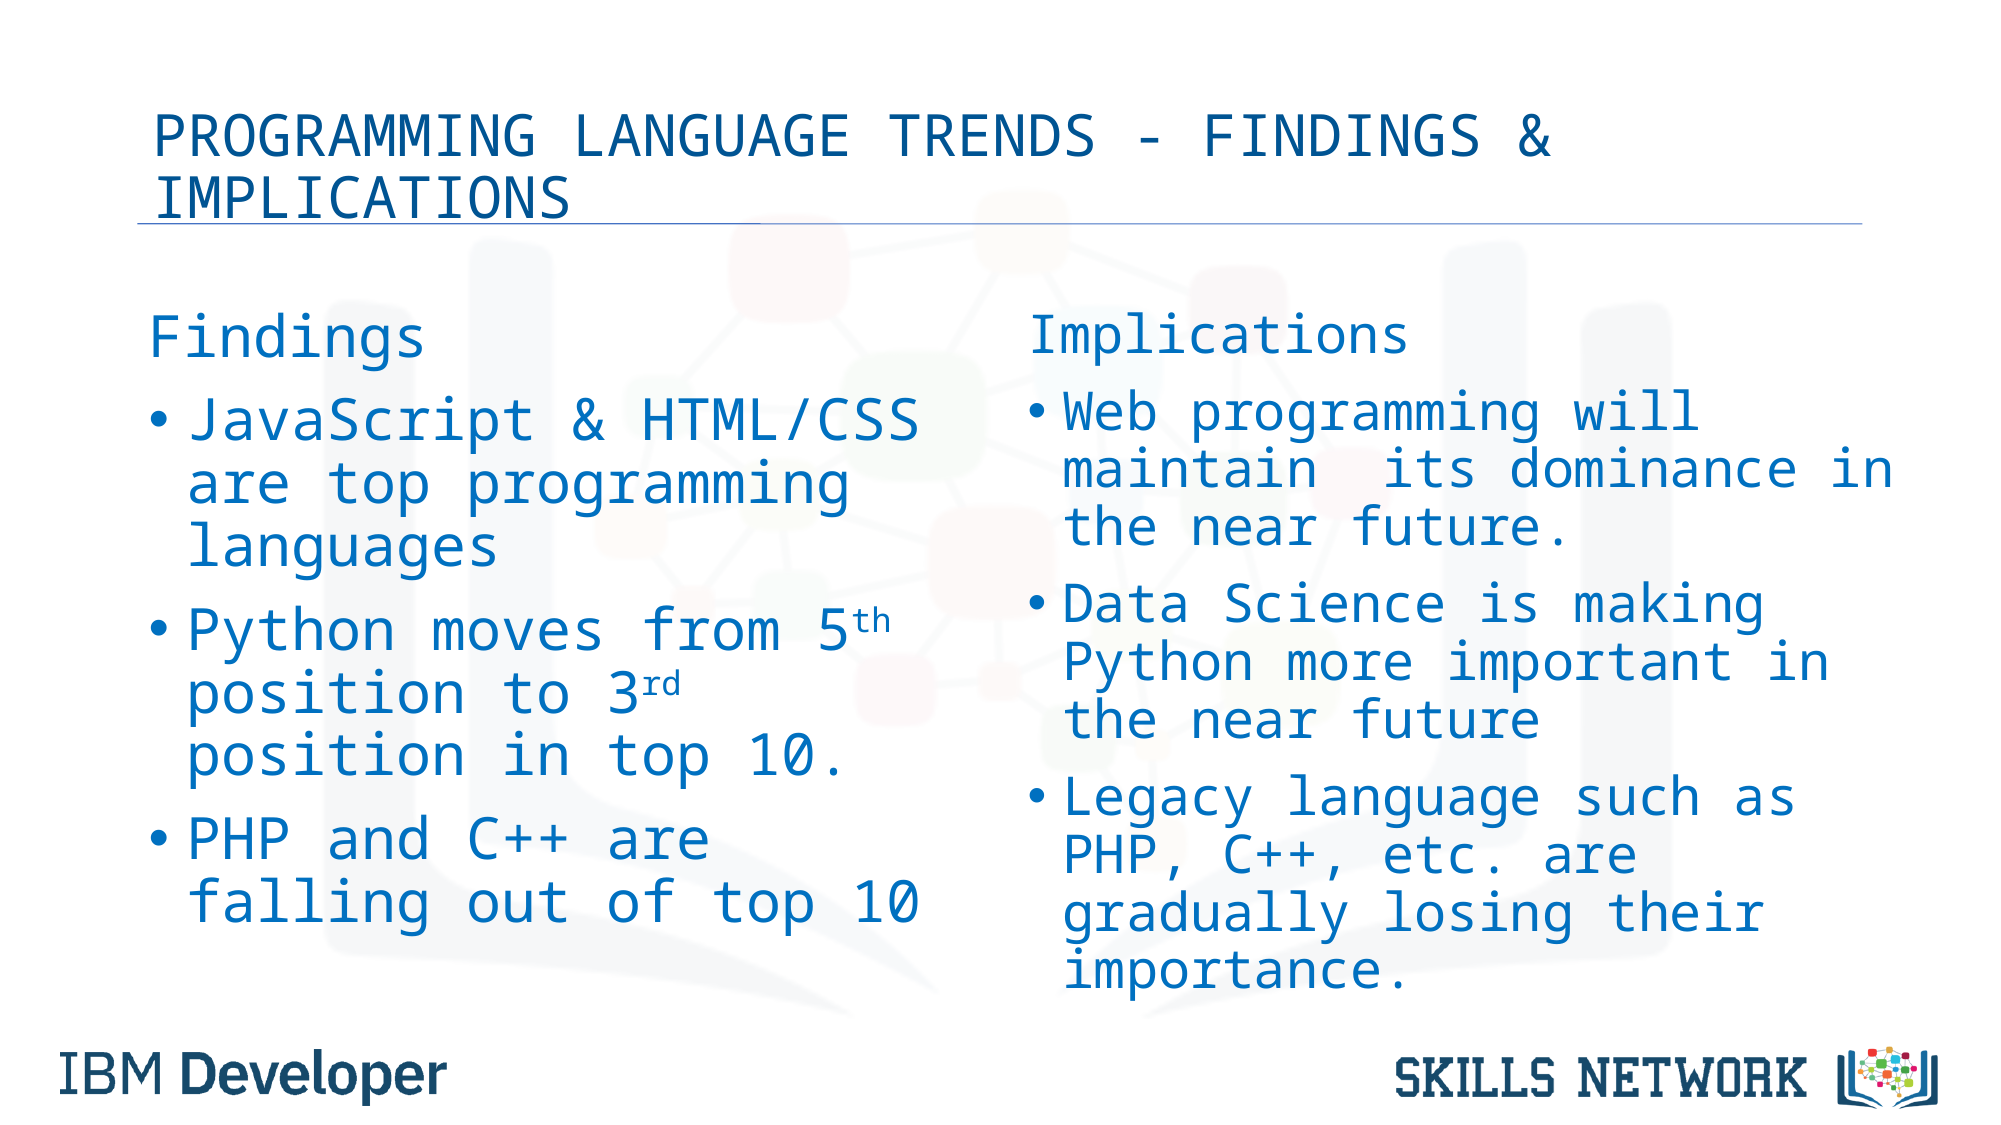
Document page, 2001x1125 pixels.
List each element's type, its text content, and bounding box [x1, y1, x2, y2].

picture [1390, 1045, 1945, 1111]
title PROGRAMMING LANGUAGE TRENDS - FINDINGS & IMPLICATIONS [137, 59, 1863, 278]
list Implications Web programming will maintain its dominance in the near future. Data Science is making Python more important in the near future Legacy language such as PHP, C++, etc. are gradually losing their importance. [1012, 299, 1930, 1014]
list Findings JavaScript & HTML/CSS are top programming languages Python moves from 5th position to 3rd position in top 10. PHP and C++ are falling out of top 10 [133, 299, 984, 1014]
picture [55, 1045, 459, 1108]
